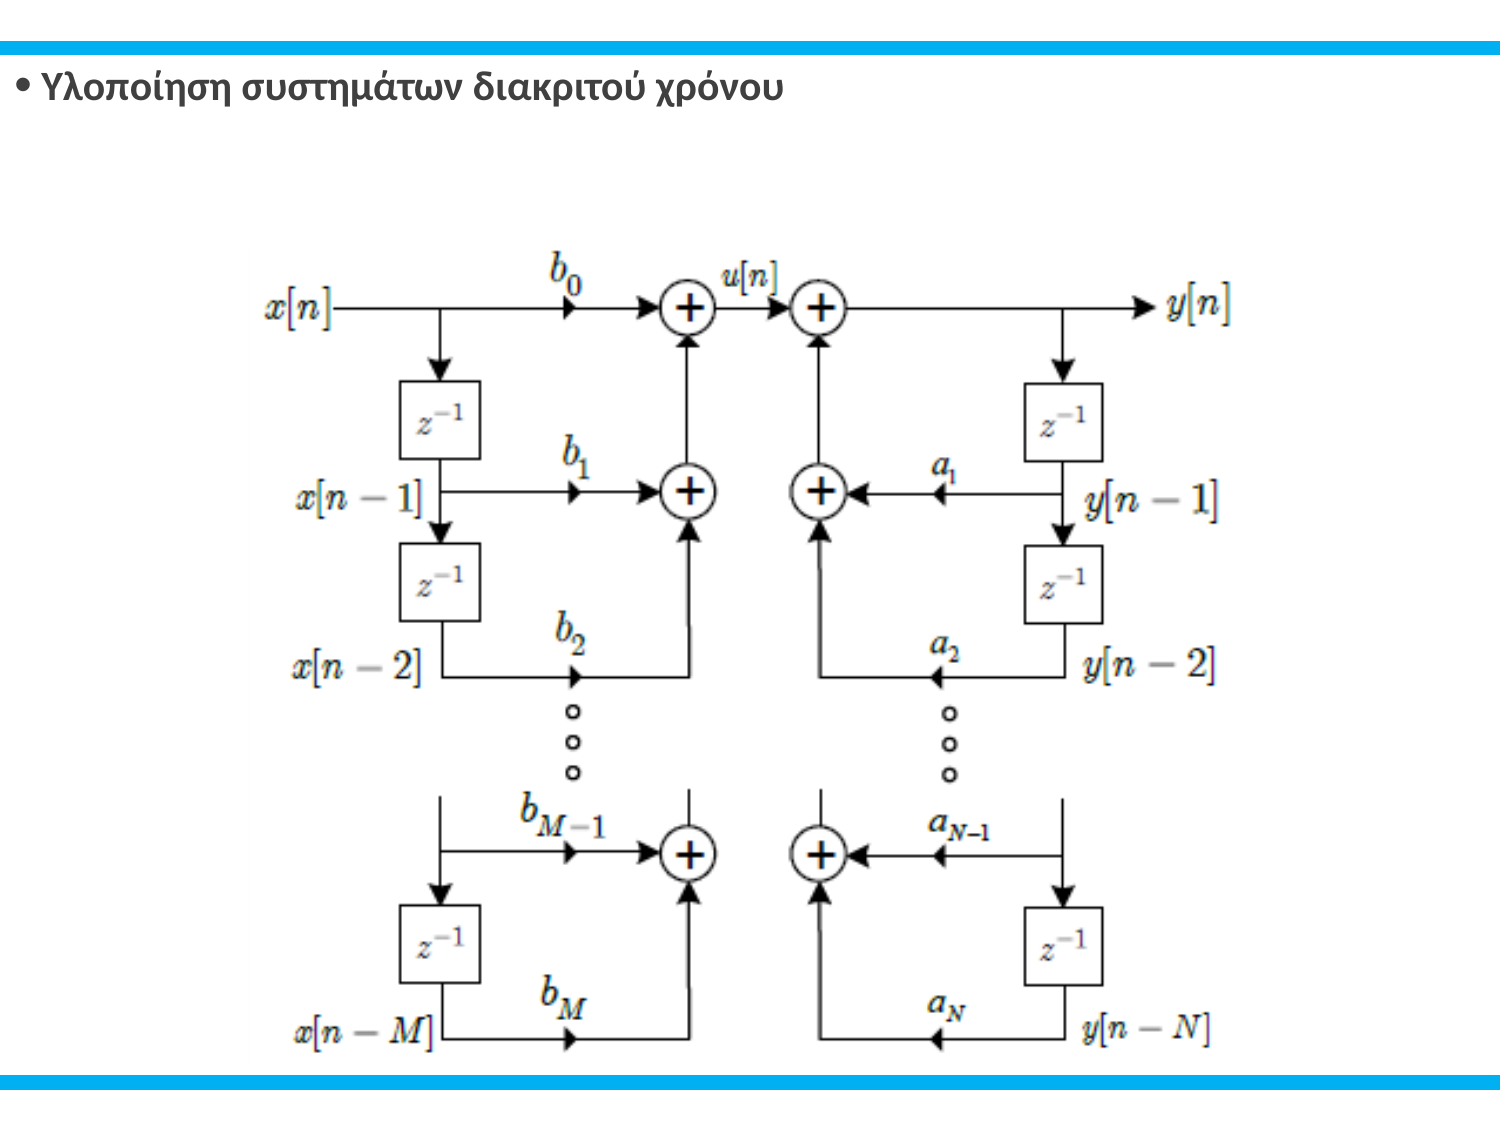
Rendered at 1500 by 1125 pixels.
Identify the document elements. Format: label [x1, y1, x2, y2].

picture [247, 247, 1246, 1067]
text_box [0, 1075, 1500, 1090]
text_box [0, 41, 1500, 55]
